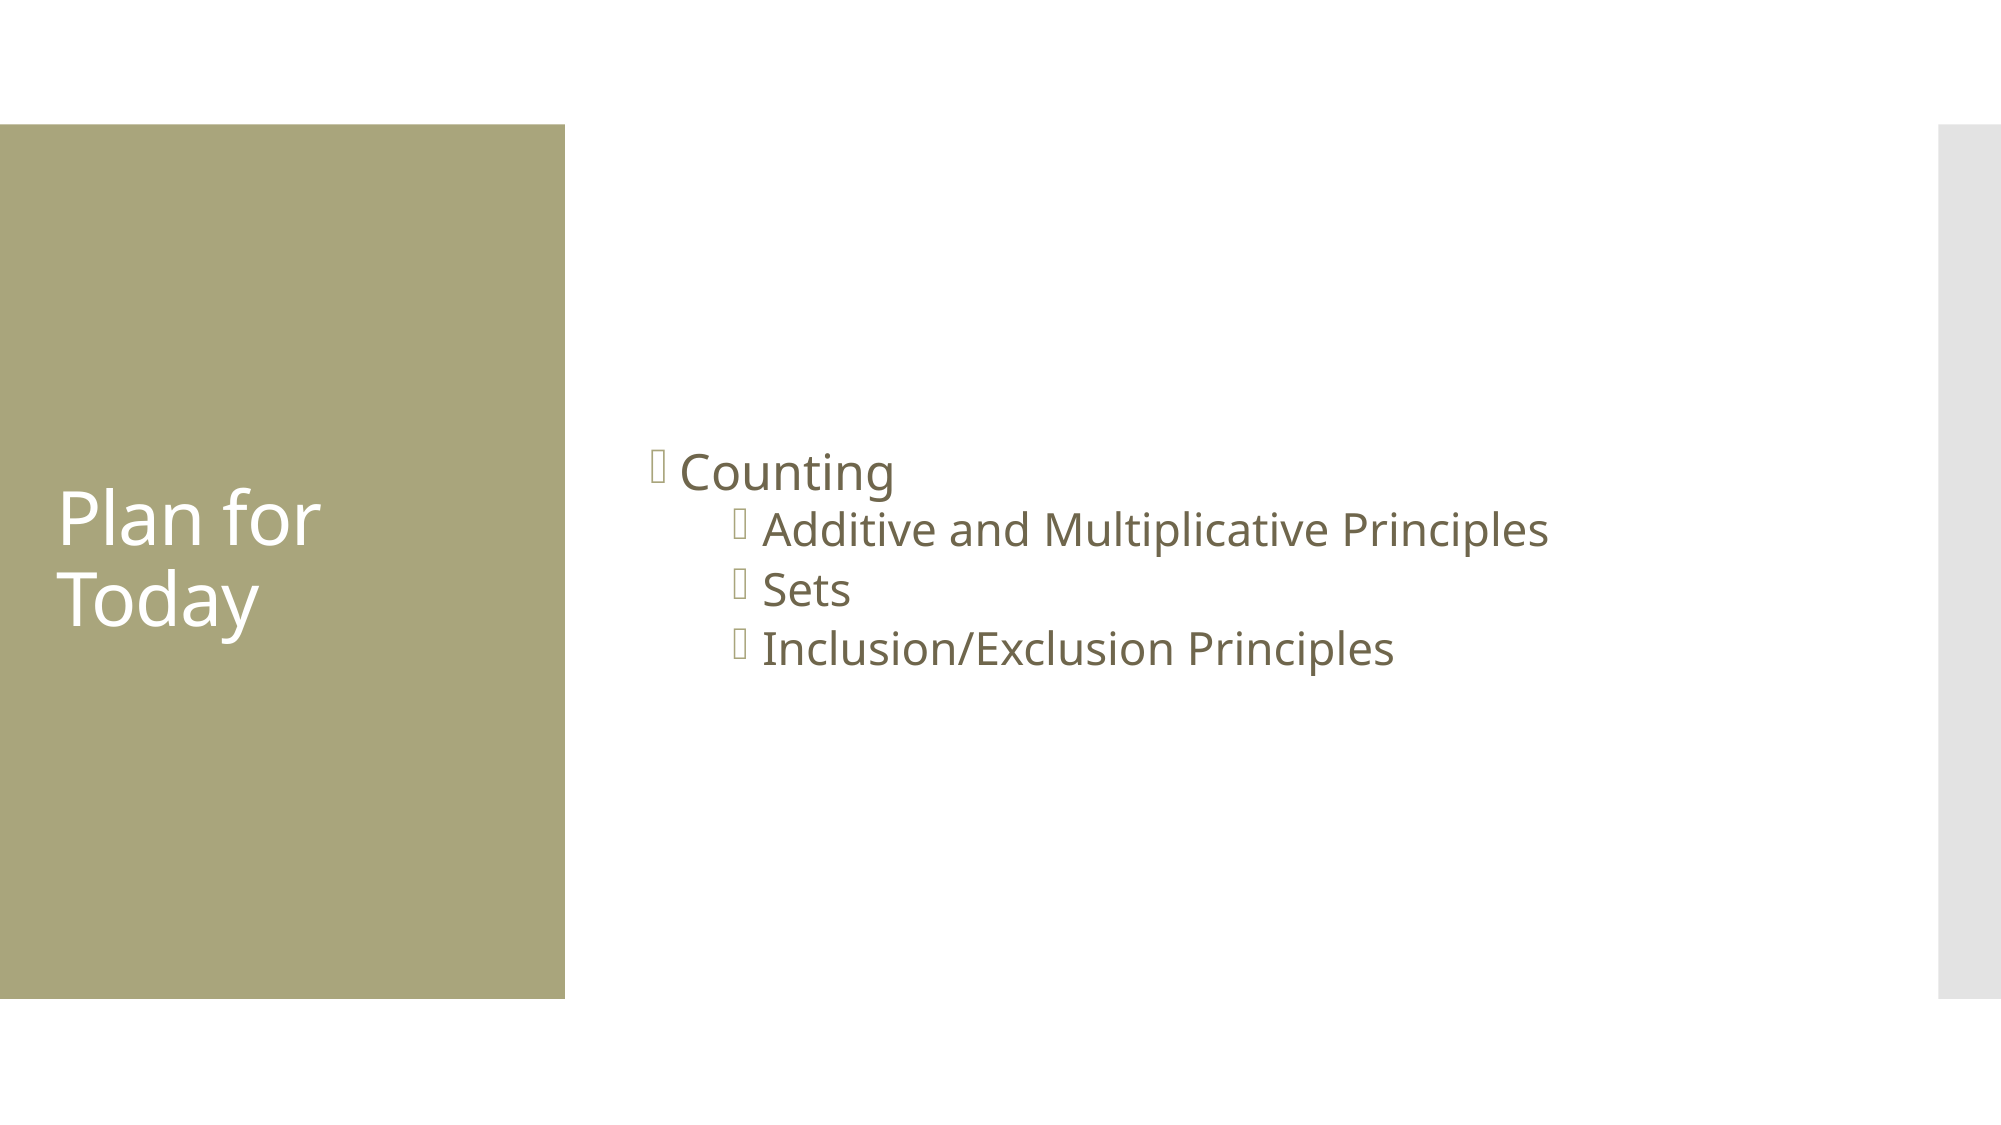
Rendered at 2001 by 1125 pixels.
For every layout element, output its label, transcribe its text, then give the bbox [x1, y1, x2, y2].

title Plan for Today [41, 184, 525, 940]
list Counting Additive and Multiplicative Principles Sets Inclusion/Exclusion Principles [634, 141, 1835, 982]
